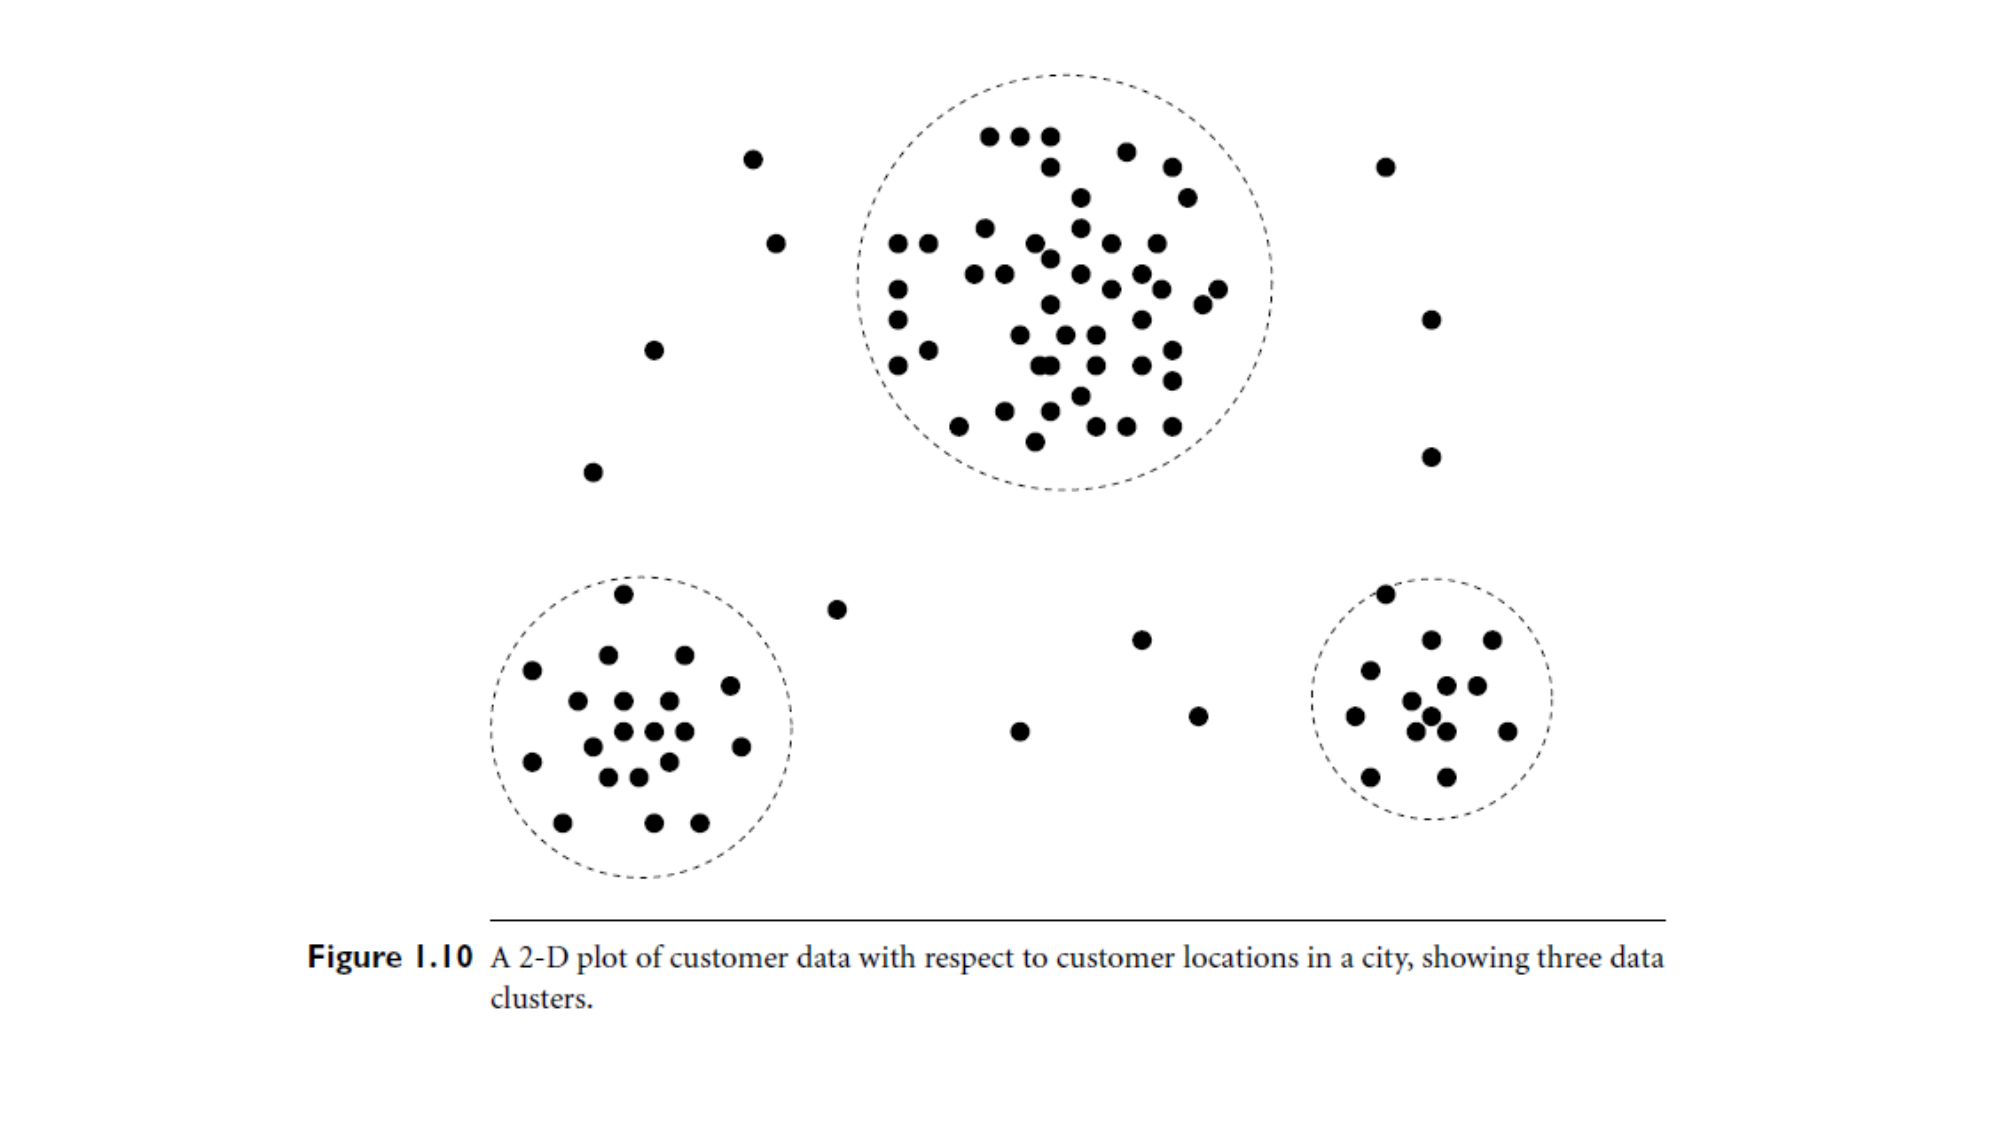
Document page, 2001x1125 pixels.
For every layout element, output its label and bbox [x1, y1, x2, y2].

picture [228, 59, 1739, 1014]
